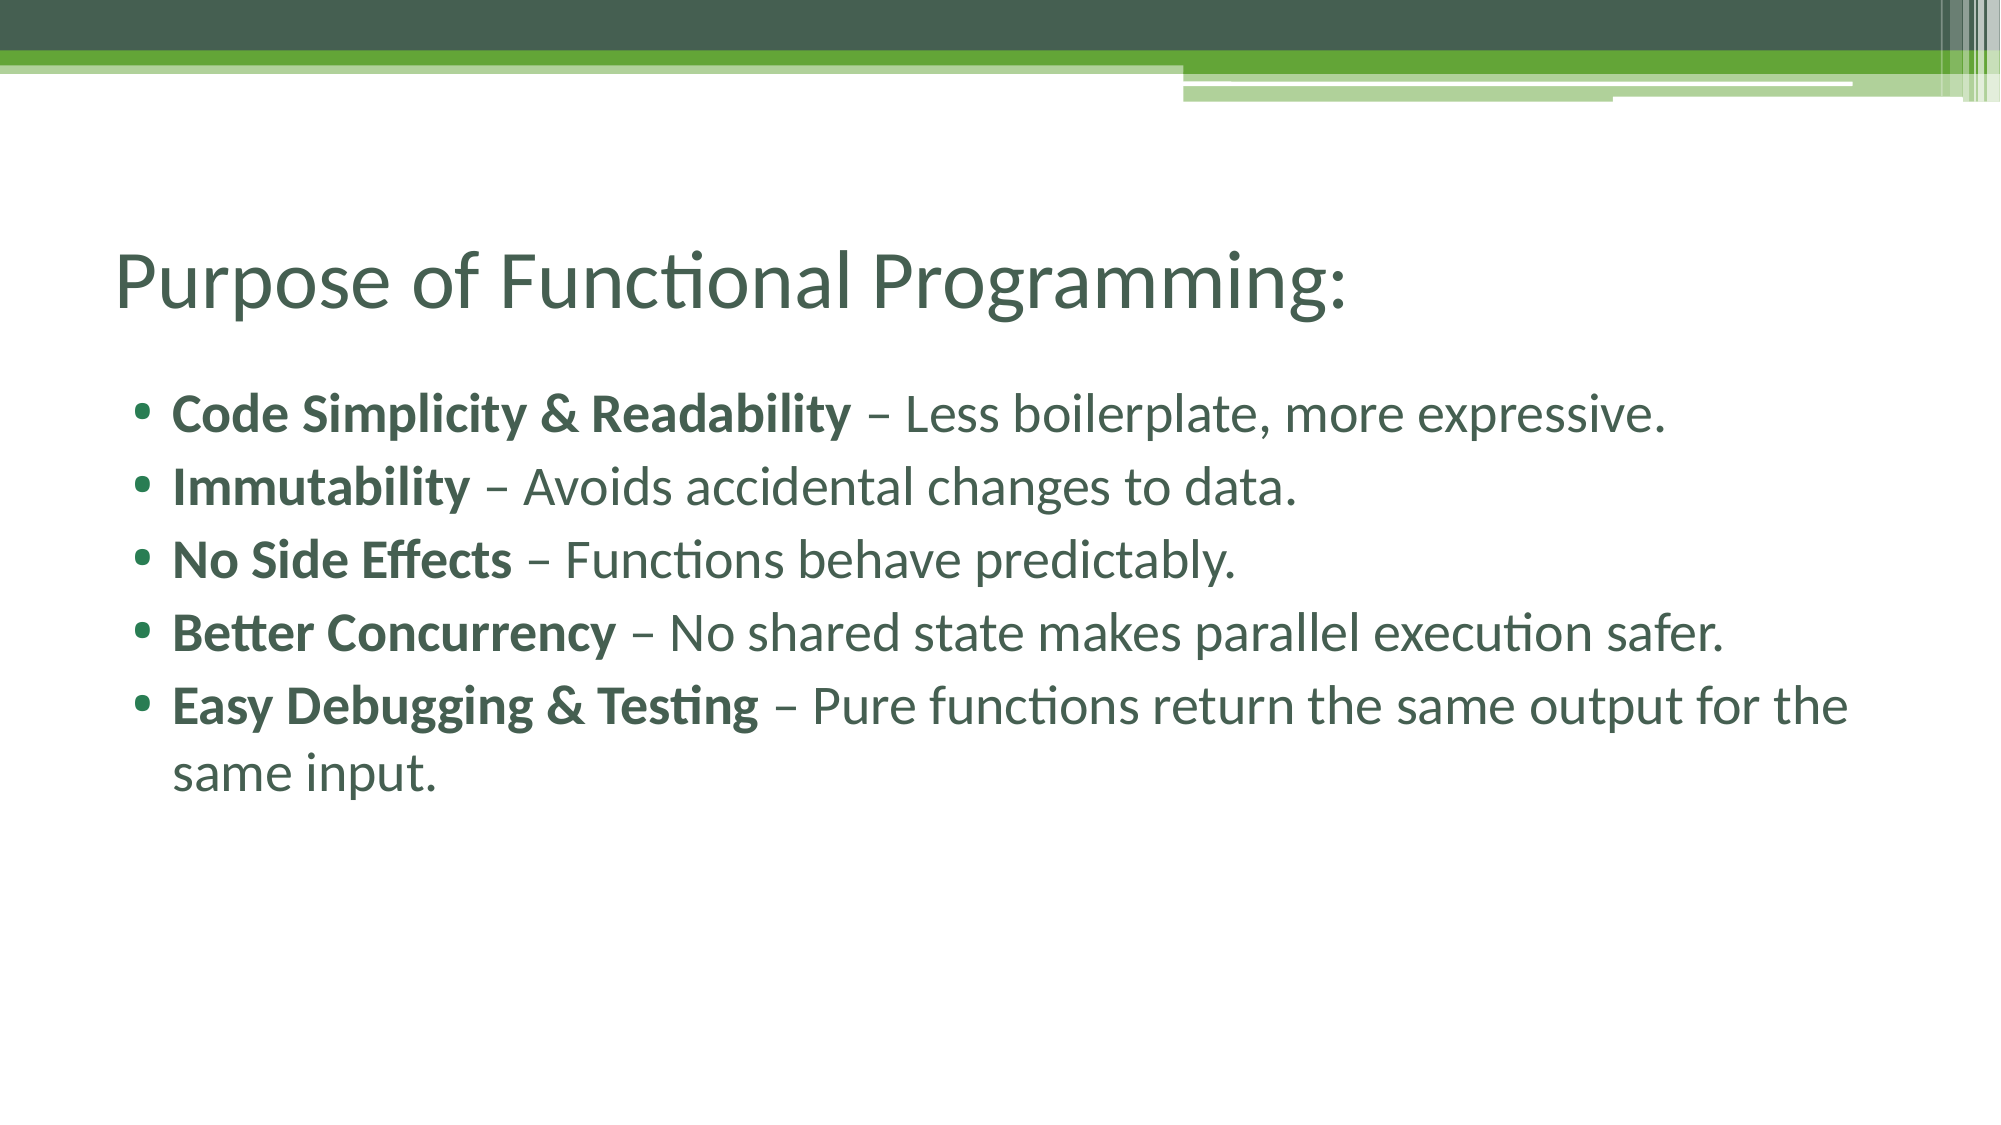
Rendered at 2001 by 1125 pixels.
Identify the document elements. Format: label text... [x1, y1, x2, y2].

title Purpose of Functional Programming: [99, 187, 1900, 363]
list Code Simplicity & Readability – Less boilerplate, more expressive. Immutability – Avoids accidental changes to data. No Side Effects – Functions behave predictably. Better Concurrency – No shared state makes parallel execution safer. Easy Debugging & Testing – Pure functions return the same output for the same input. [99, 368, 1900, 1079]
